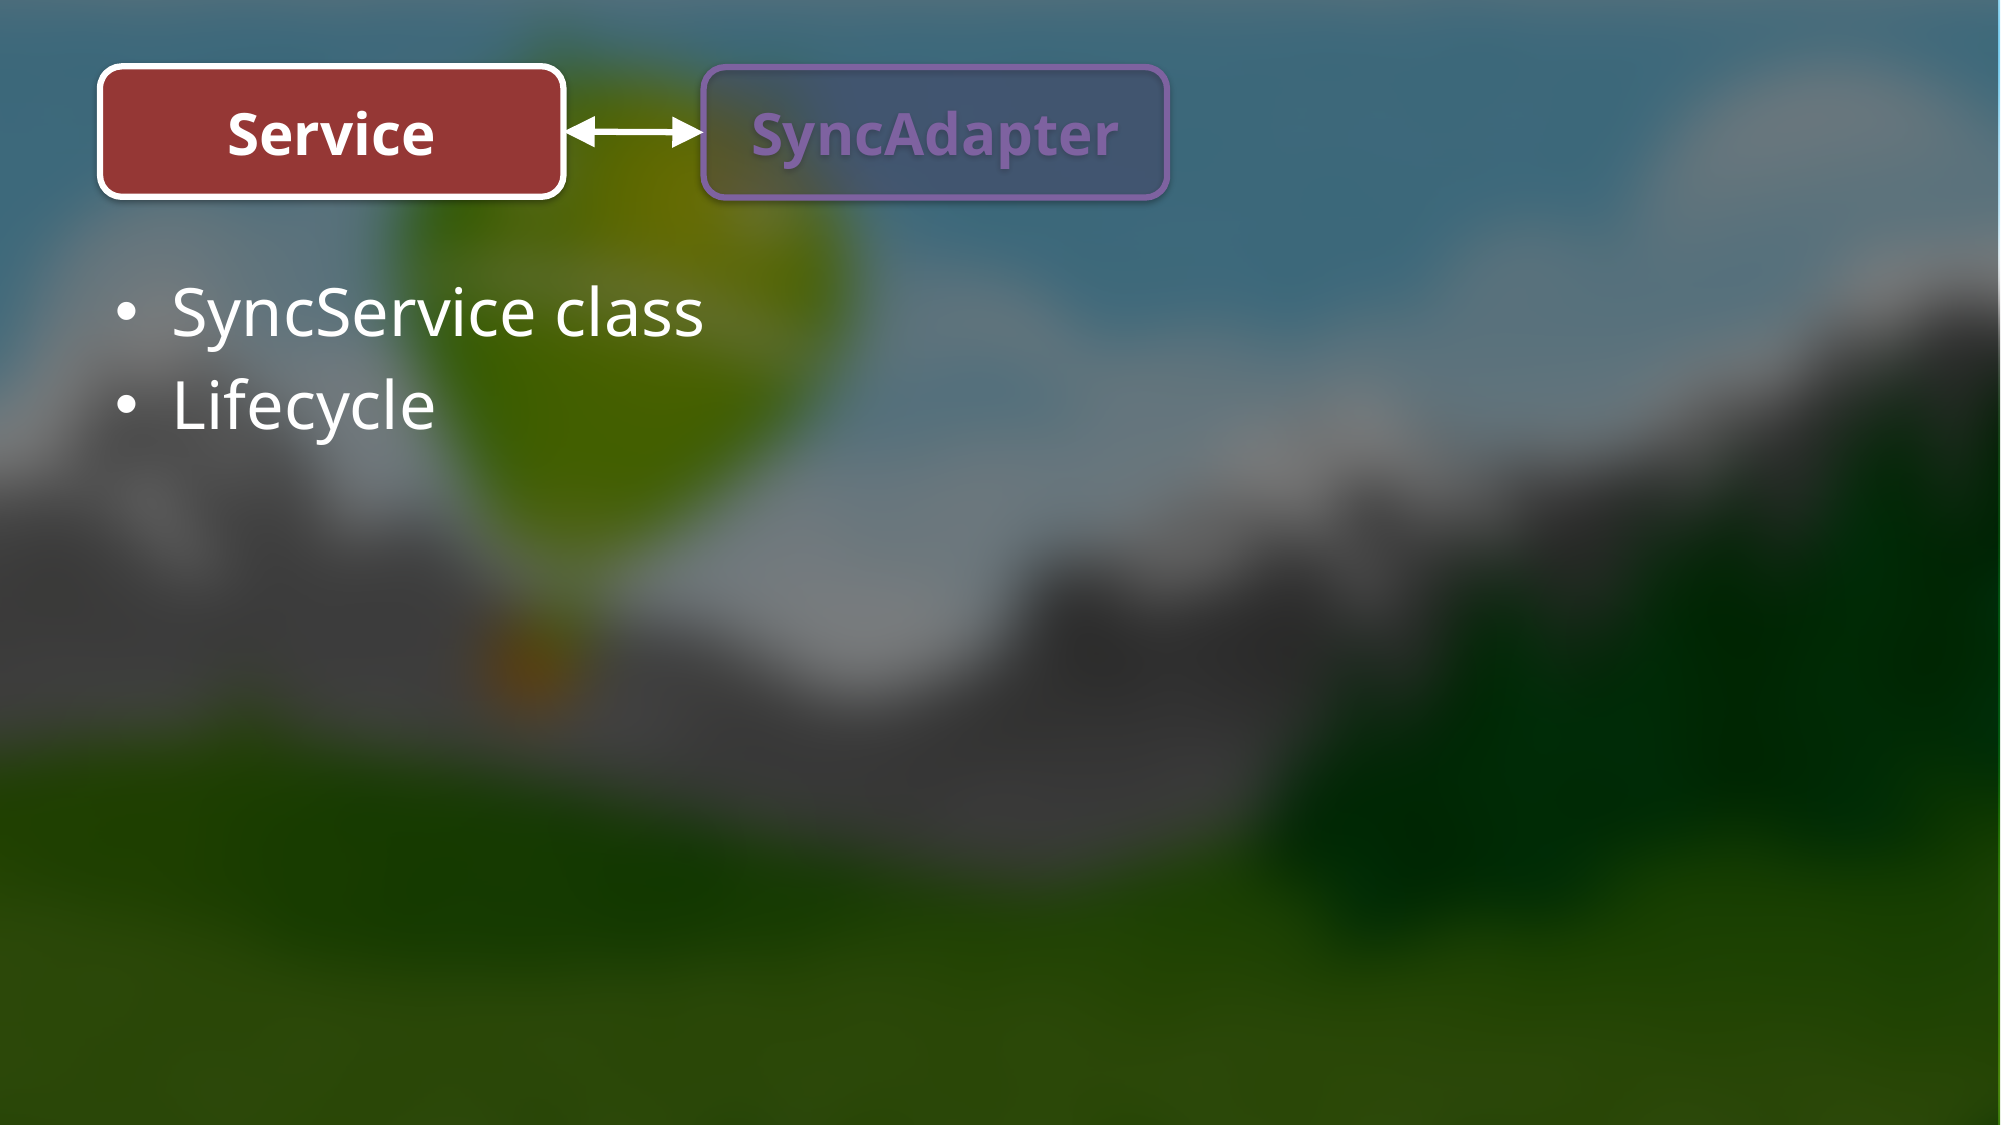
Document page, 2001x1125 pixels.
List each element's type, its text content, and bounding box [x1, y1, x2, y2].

list SyncService class Lifecycle [99, 262, 1900, 1005]
picture [0, 0, 2001, 1125]
